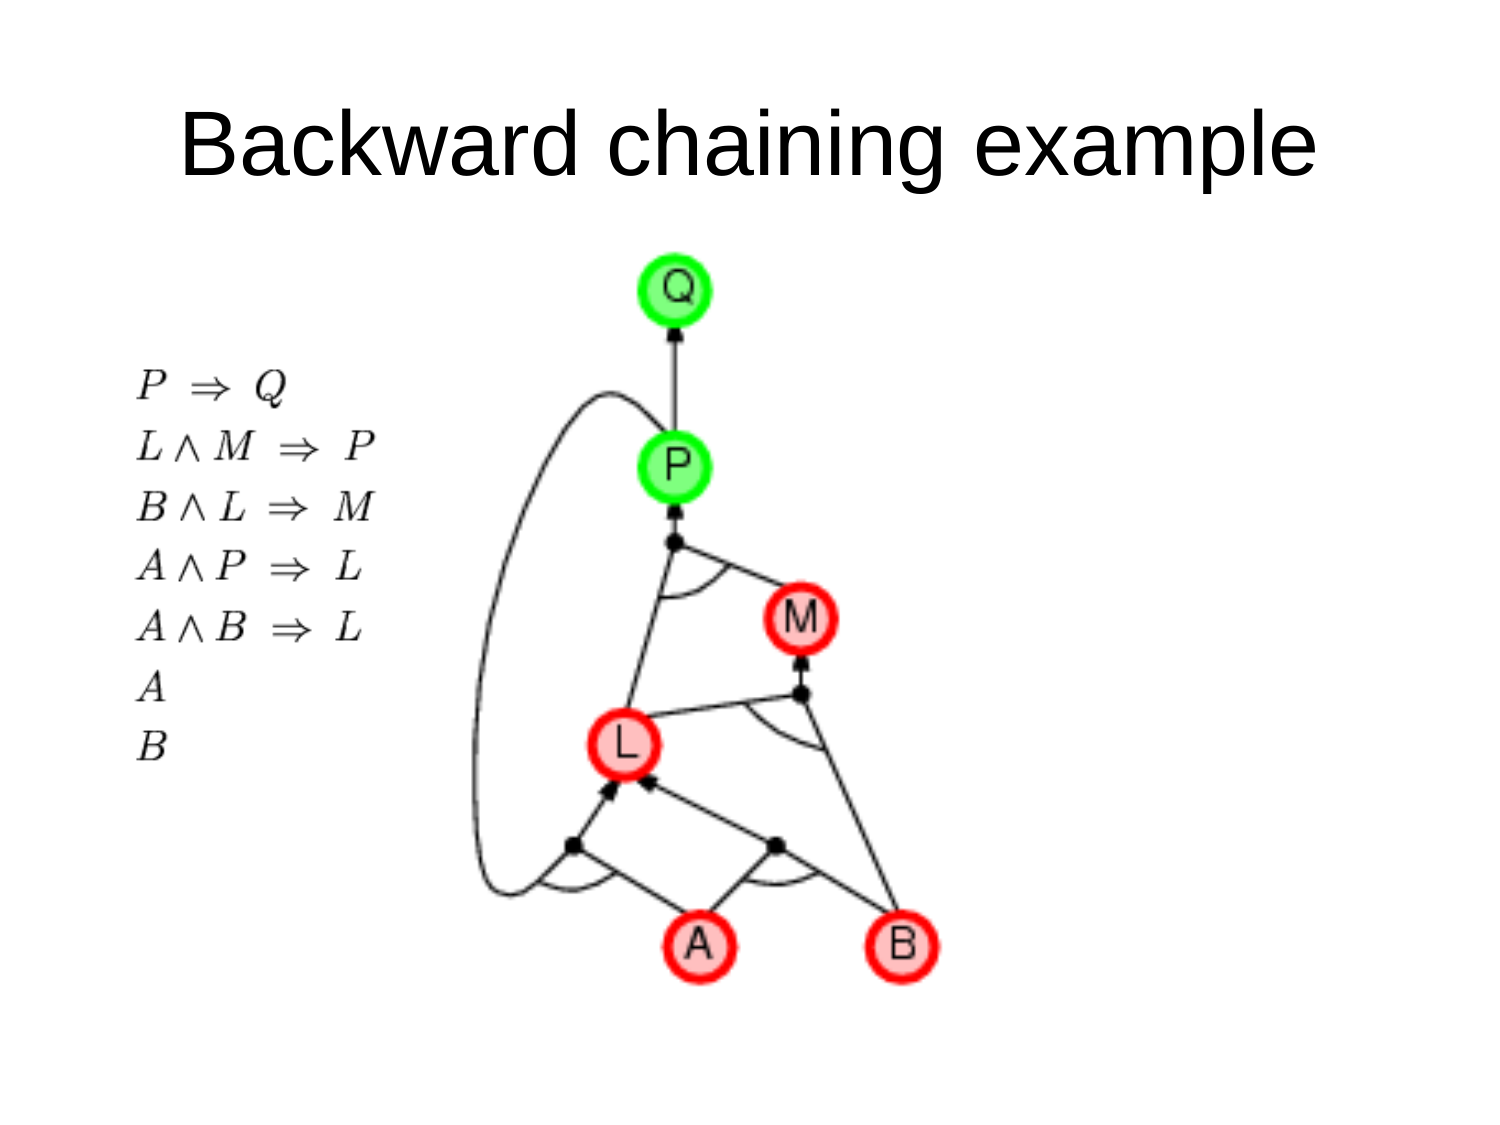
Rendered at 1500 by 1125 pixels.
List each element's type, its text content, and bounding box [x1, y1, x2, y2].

picture [437, 237, 959, 1013]
picture [99, 299, 411, 831]
title Backward chaining example [75, 45, 1425, 233]
